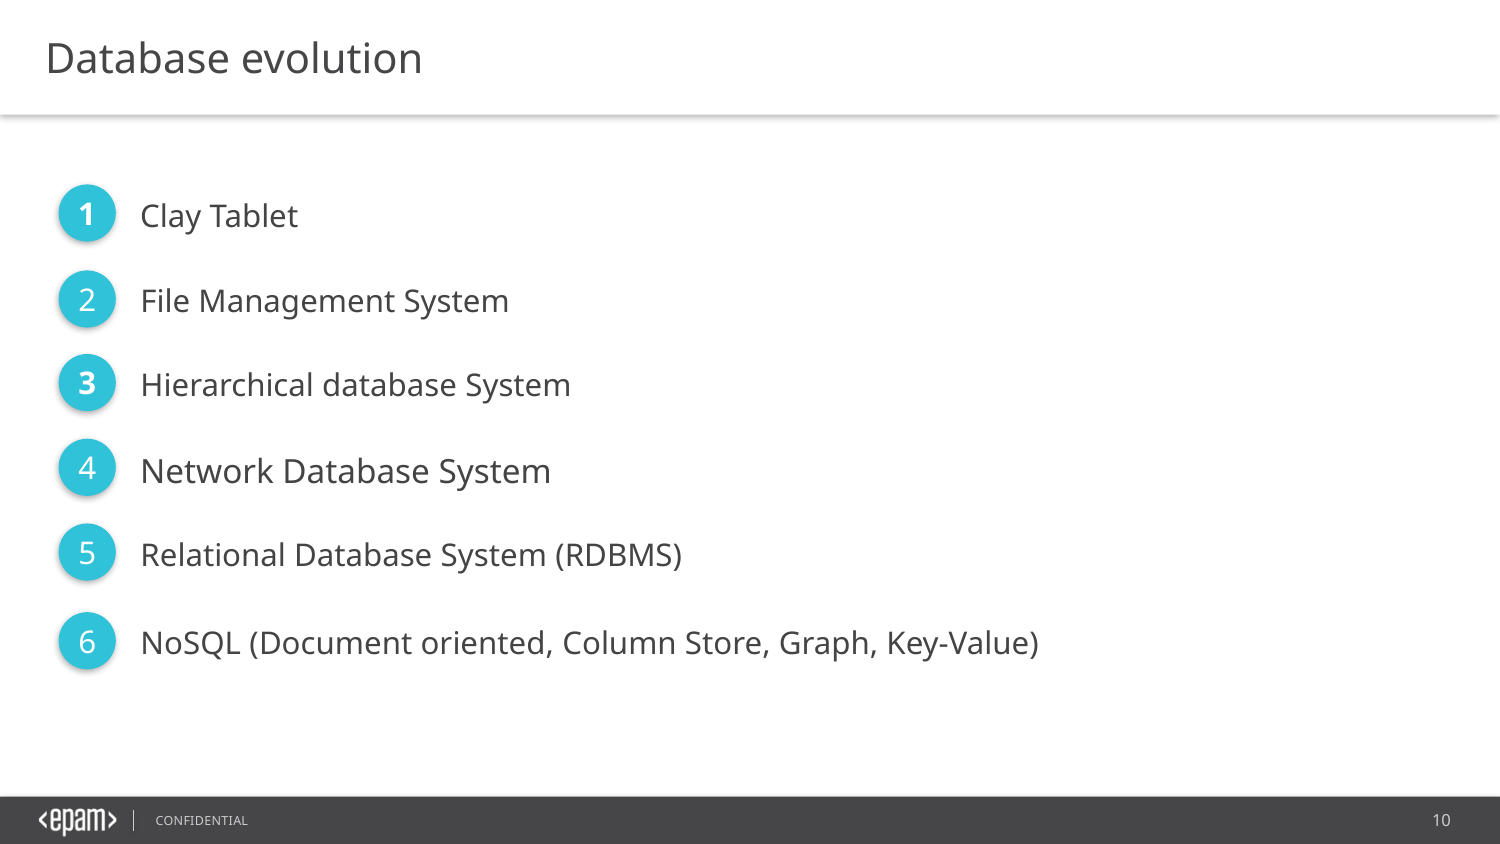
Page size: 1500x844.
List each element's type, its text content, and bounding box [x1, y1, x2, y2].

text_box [58, 611, 1384, 670]
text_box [58, 438, 1397, 499]
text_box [58, 184, 1346, 242]
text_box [58, 353, 954, 412]
picture [38, 808, 117, 837]
list Database evolution [0, 0, 1500, 115]
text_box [58, 523, 1384, 581]
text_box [58, 270, 736, 328]
